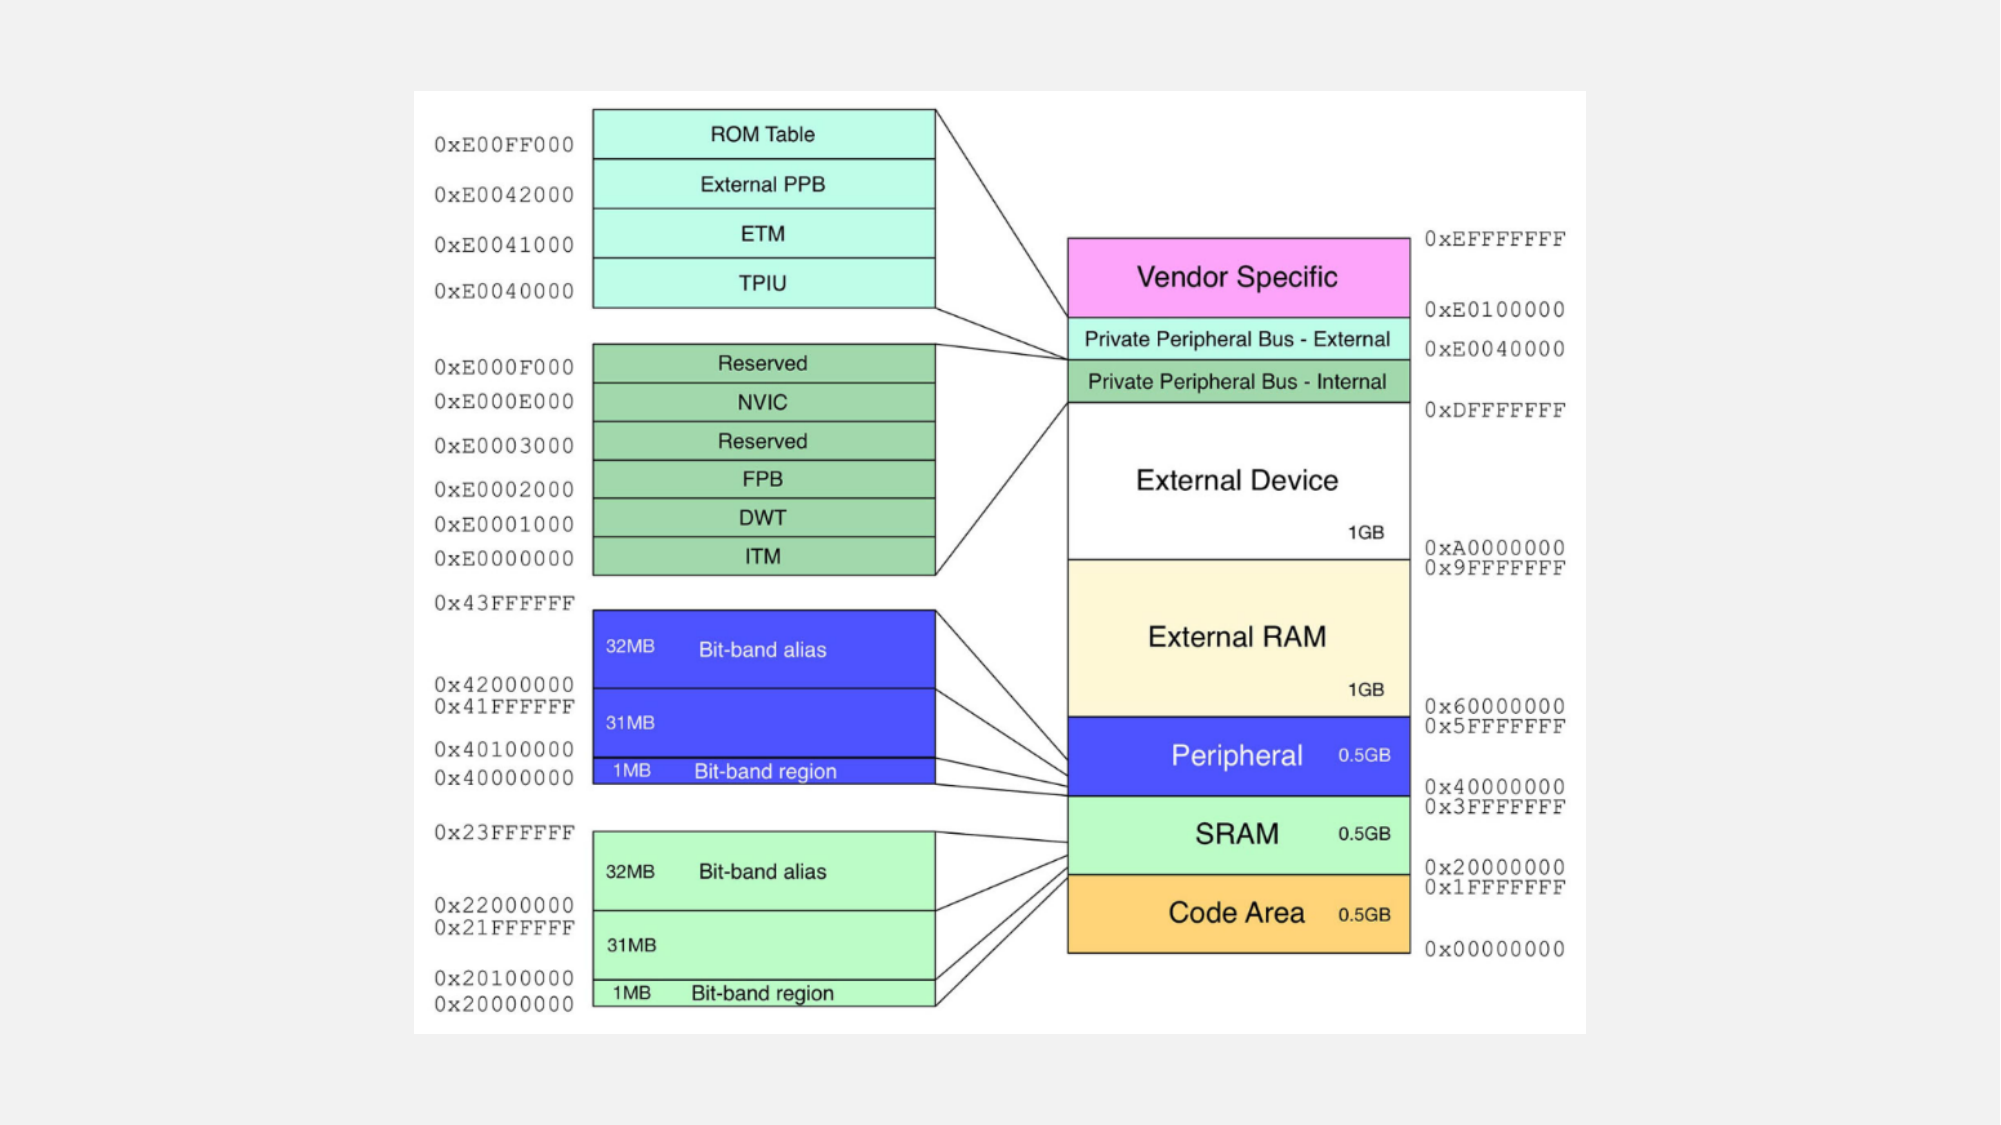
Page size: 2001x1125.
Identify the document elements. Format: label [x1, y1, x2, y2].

picture [414, 91, 1586, 1034]
